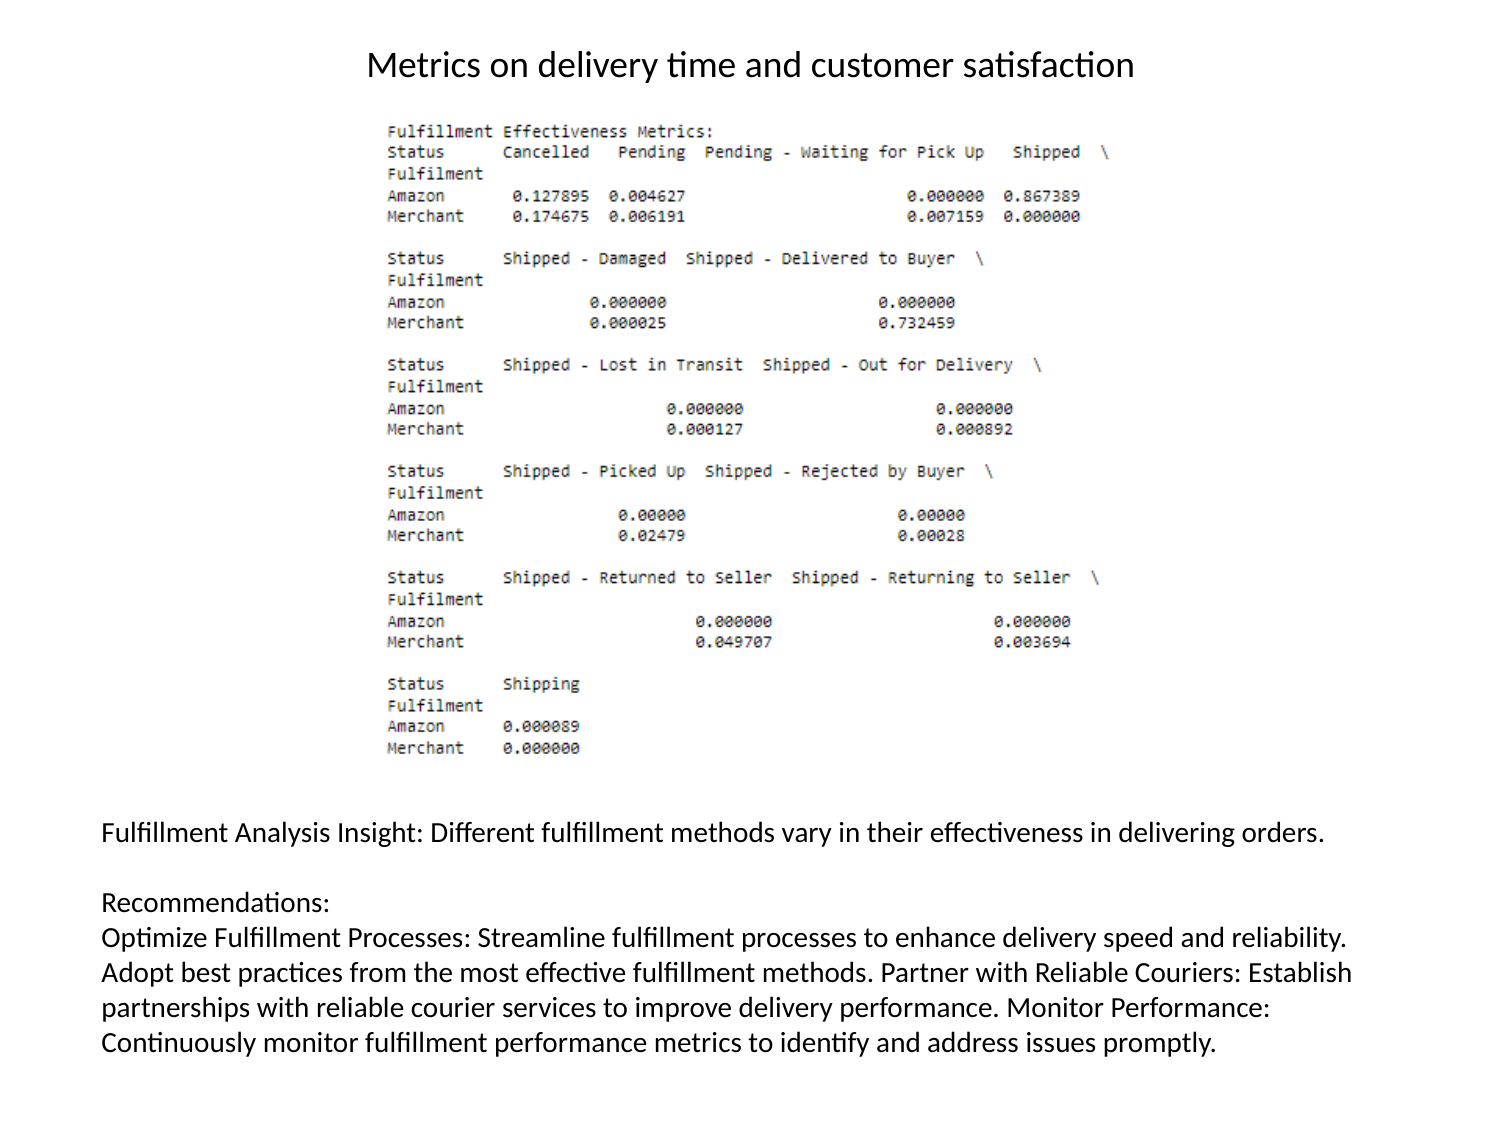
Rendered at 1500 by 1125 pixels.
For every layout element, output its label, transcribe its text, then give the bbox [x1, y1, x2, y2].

text_box Metrics on delivery time and customer satisfaction [49, 32, 1454, 93]
picture [373, 122, 1126, 766]
text_box Fulfillment Analysis Insight: Different fulfillment methods vary in their effectiveness in delivering orders. Recommendations: Optimize Fulfillment Processes: Streamline fulfillment processes to enhance delivery speed and reliability. Adopt best practices from the most effective fulfillment methods. Partner with Reliable Couriers: Establish partnerships with reliable courier services to improve delivery performance. Monitor Performance: Continuously monitor fulfillment performance metrics to identify and address issues promptly. [86, 806, 1425, 1125]
